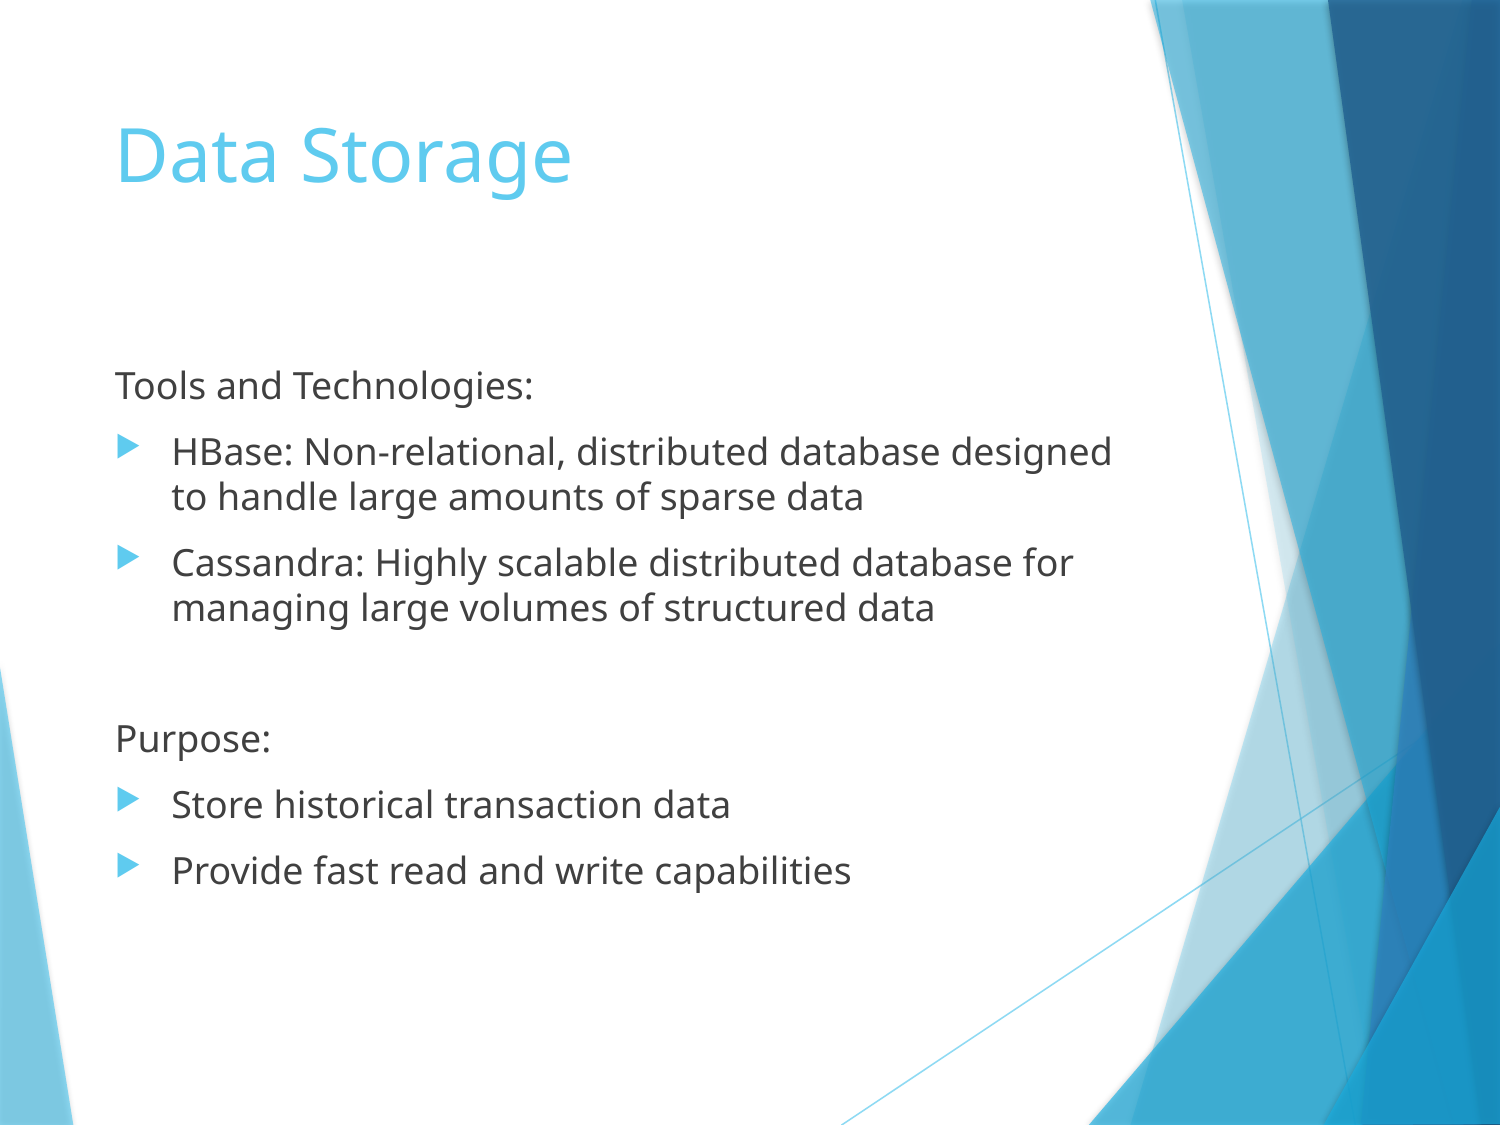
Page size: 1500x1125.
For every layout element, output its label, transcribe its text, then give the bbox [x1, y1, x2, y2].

list Tools and Technologies: HBase: Non-relational, distributed database designed to handle large amounts of sparse data Cassandra: Highly scalable distributed database for managing large volumes of structured data Purpose: Store historical transaction data Provide fast read and write capabilities [99, 354, 1142, 992]
title Data Storage [99, 99, 1142, 317]
